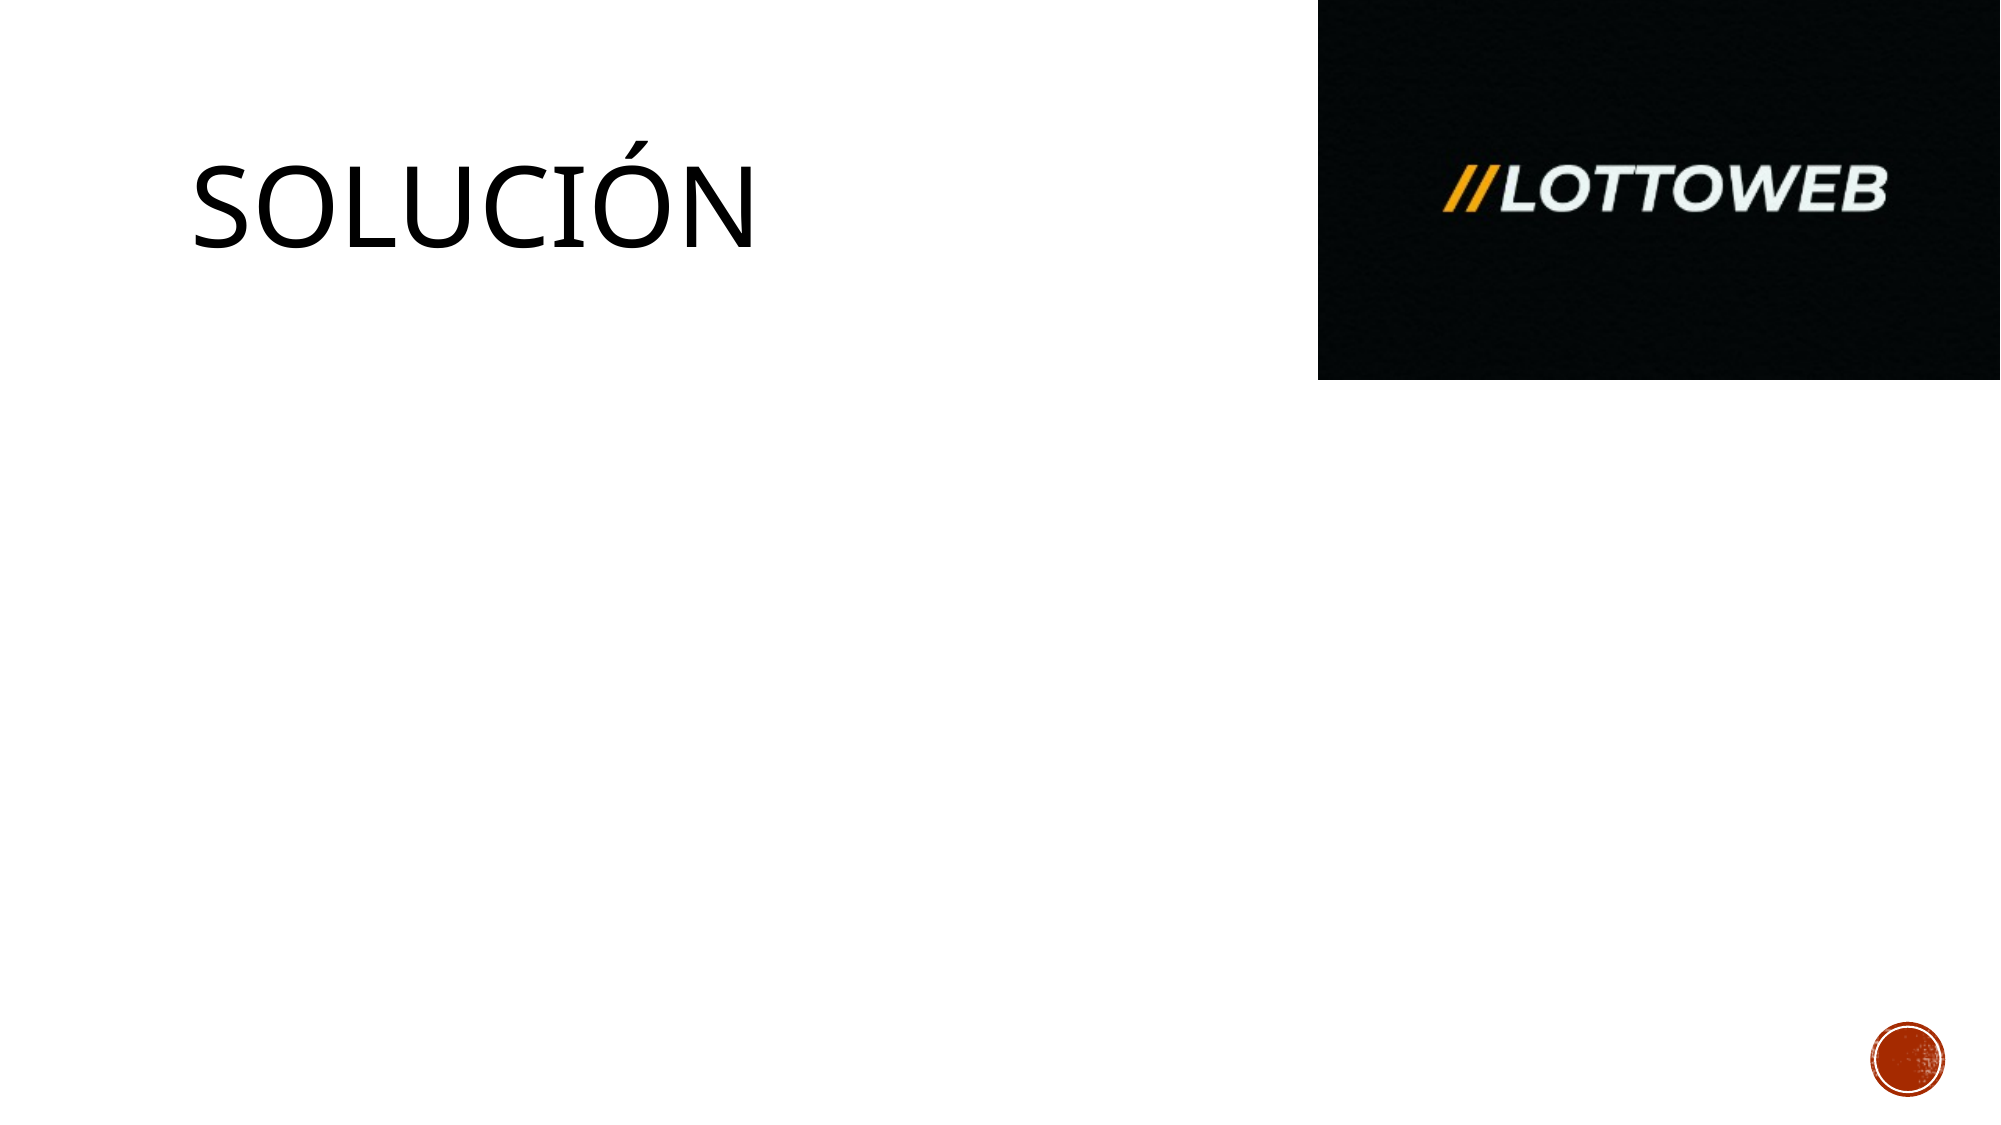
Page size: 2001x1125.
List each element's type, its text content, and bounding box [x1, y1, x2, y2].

picture [1318, 0, 2000, 380]
title Solución [175, 79, 1318, 344]
